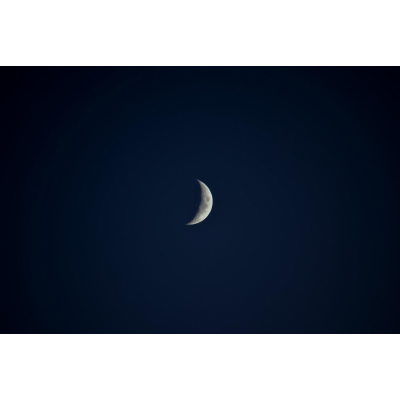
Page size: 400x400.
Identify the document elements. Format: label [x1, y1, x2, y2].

picture [0, 65, 400, 335]
